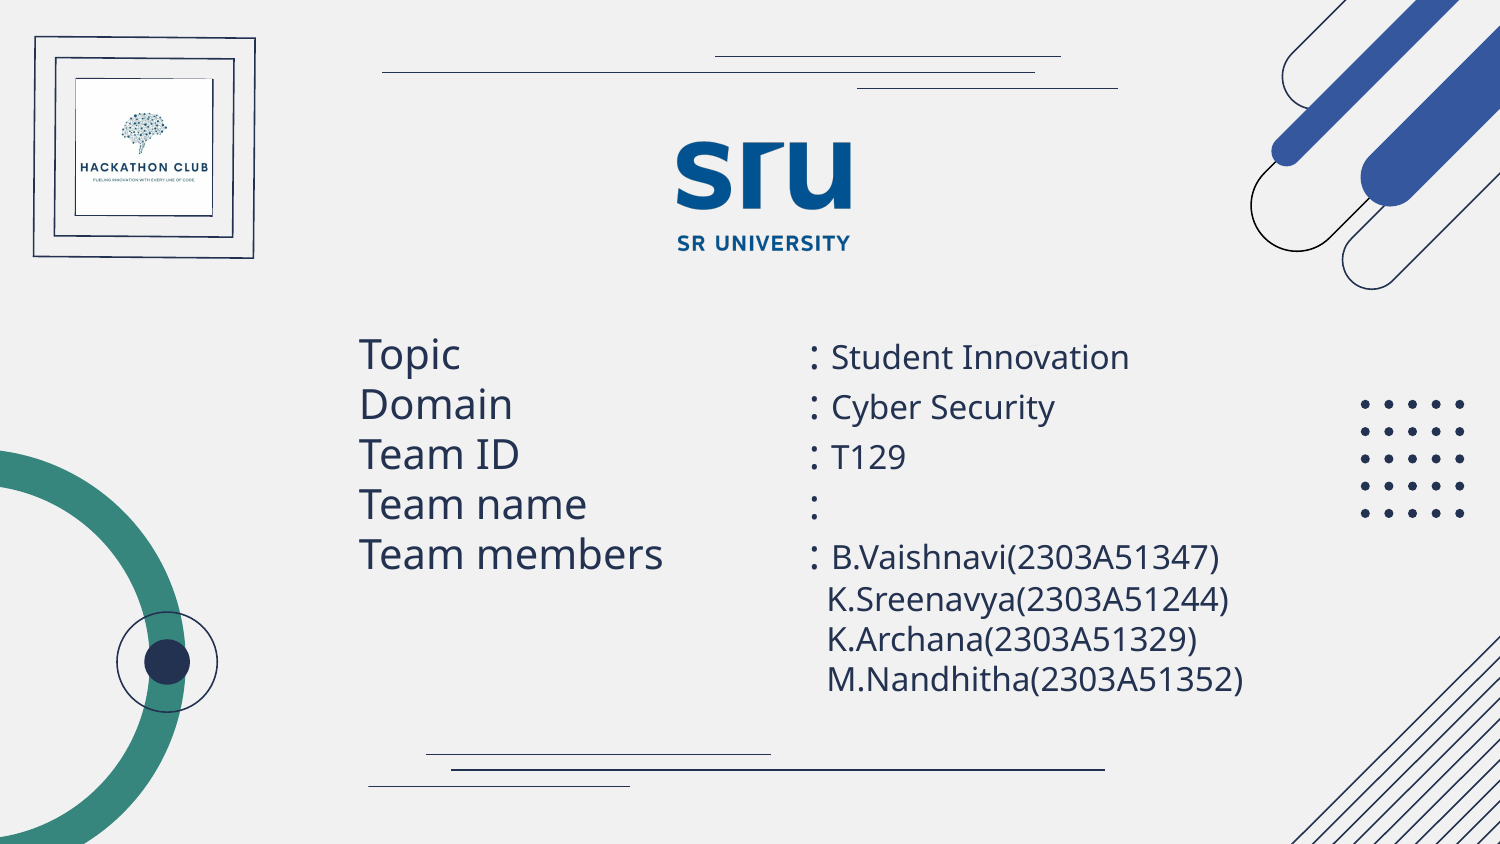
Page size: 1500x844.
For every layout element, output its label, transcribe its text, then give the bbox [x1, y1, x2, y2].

title Topic : Student Innovation Domain : Cyber Security Team ID : T129 Team name : Team members : B.Vaishnavi(2303A51347) K.Sreenavya(2303A51244) K.Archana(2303A51329) M.Nandhitha(2303A51352) [343, 404, 1322, 761]
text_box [1250, 0, 1500, 293]
picture [76, 79, 212, 215]
picture [661, 135, 865, 262]
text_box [0, 0, 300, 303]
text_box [0, 448, 218, 844]
